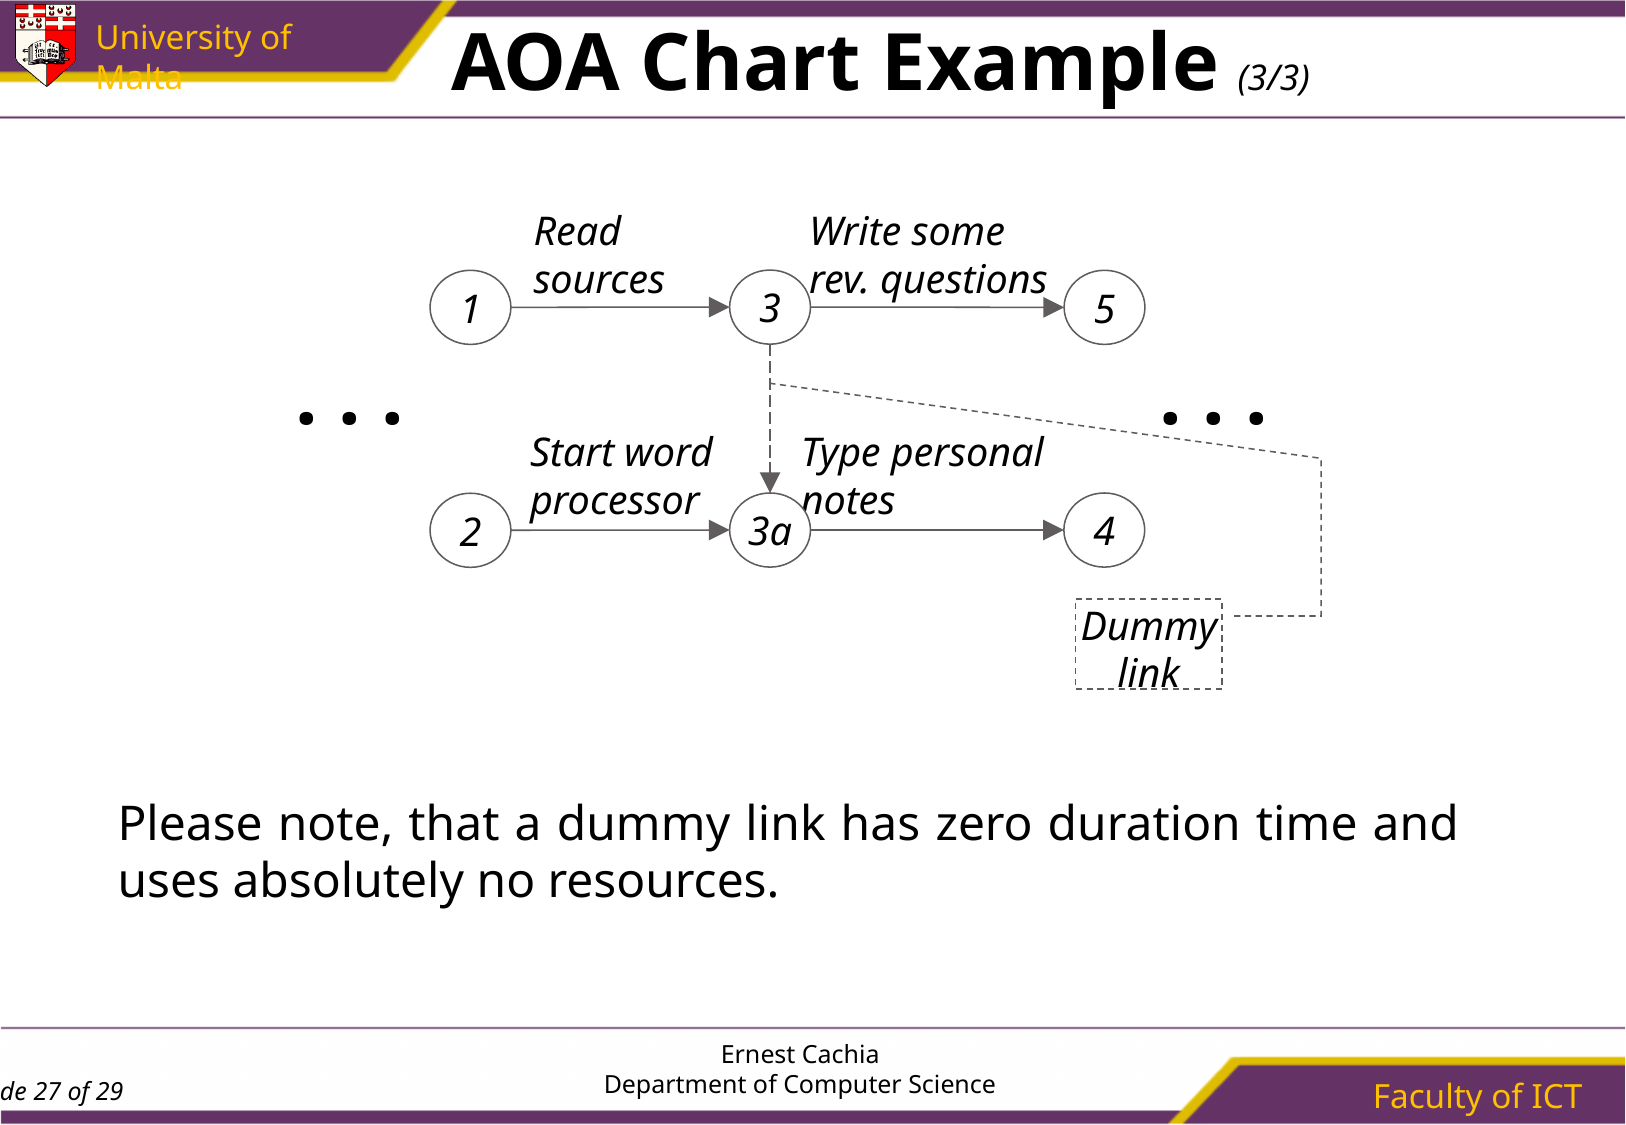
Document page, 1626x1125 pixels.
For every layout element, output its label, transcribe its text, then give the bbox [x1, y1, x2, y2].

text_box . . . [281, 387, 418, 440]
text_box 1 [430, 270, 511, 345]
text_box 3a [729, 493, 811, 568]
text_box 5 [1064, 270, 1145, 345]
text_box 2 [430, 493, 511, 568]
title AOA Chart Example (3/3) [435, 11, 1481, 107]
picture [2, 1026, 1625, 1124]
text_box 3 [729, 270, 810, 345]
text_box Read sources [519, 199, 680, 305]
text_box Dummy link [1075, 599, 1222, 689]
text_box Please note, that a dummy link has zero duration time and uses absolutely no resources. [103, 785, 1476, 943]
text_box Start word processor [515, 420, 728, 529]
picture [0, 0, 1625, 121]
text_box . . . [1145, 387, 1283, 440]
footer Ernest Cachia Department of Computer Science [542, 1038, 1058, 1099]
text_box Write some rev. questions [795, 199, 1062, 309]
text_box Type personal notes [786, 420, 1059, 529]
text_box 4 [1063, 492, 1145, 568]
slide_number Faculty of ICT [1245, 1065, 1598, 1125]
